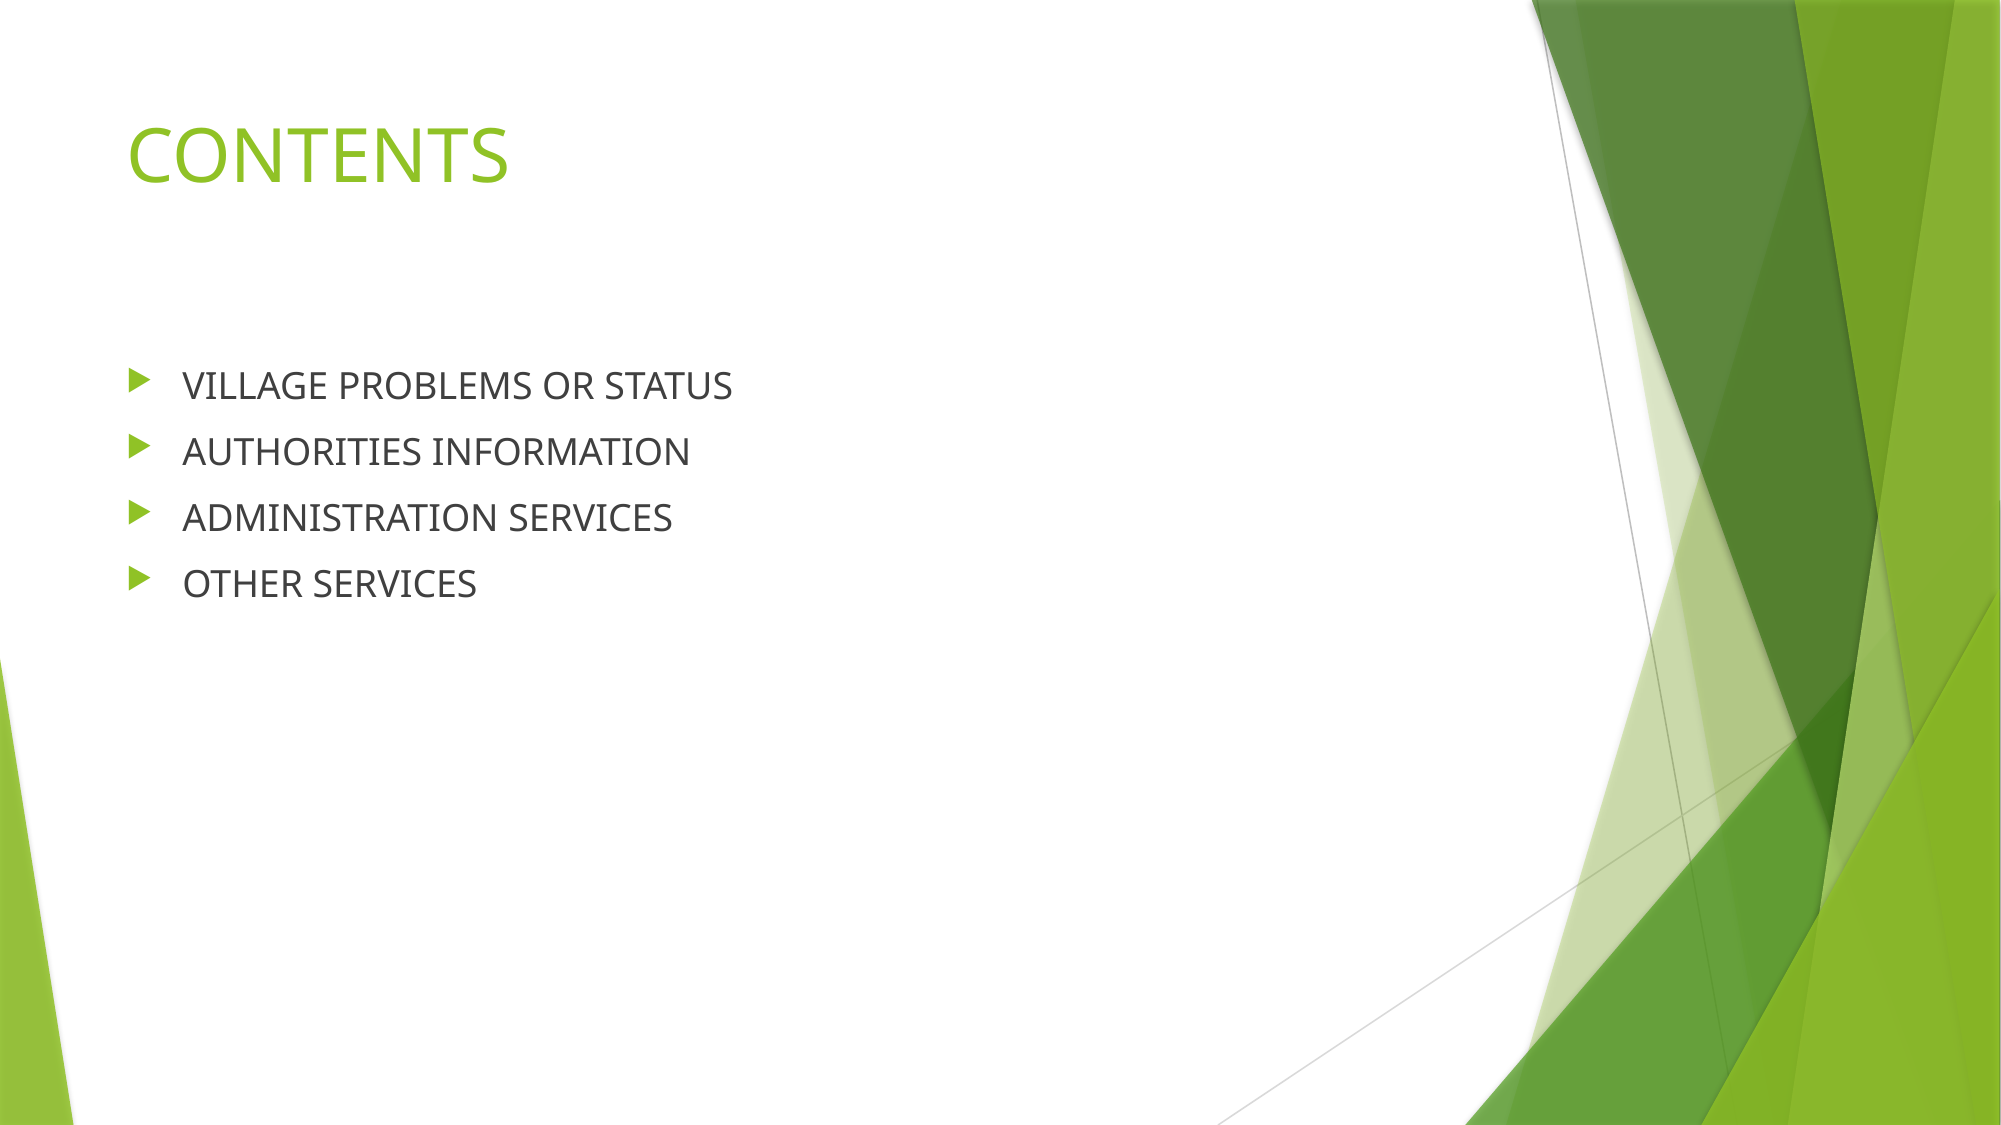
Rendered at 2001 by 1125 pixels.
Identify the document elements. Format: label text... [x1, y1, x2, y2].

list VILLAGE PROBLEMS OR STATUS AUTHORITIES INFORMATION ADMINISTRATION SERVICES OTHER SERVICES [111, 354, 1522, 992]
title CONTENTS [111, 99, 1522, 317]
